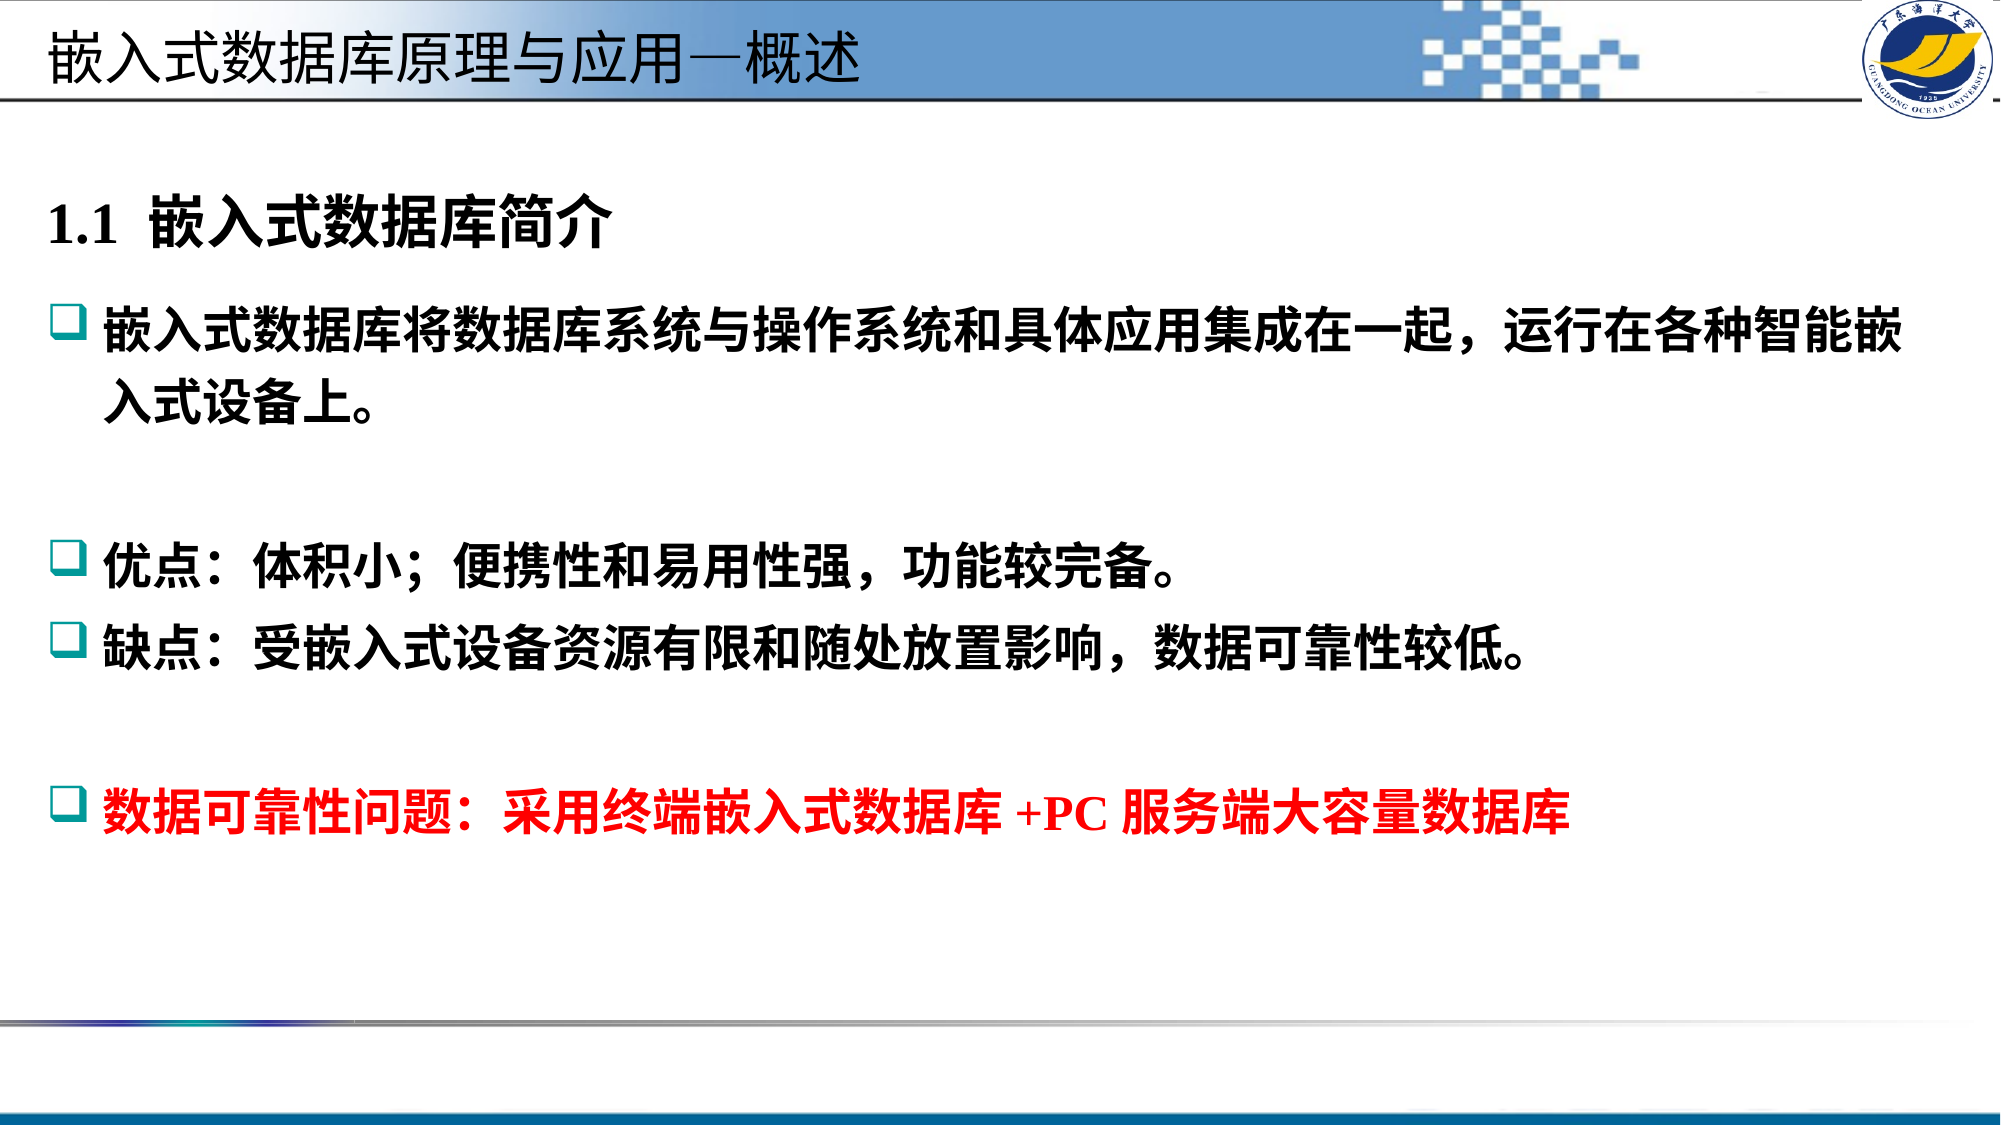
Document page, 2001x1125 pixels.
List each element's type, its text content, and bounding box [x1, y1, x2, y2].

list 嵌入式数据库将数据库系统与操作系统和具体应用集成在一起，运行在各种智能嵌入式设备上。 优点：体积小；便携性和易用性强，功能较完备。 缺点：受嵌入式设备资源有限和随处放置影响，数据可靠性较低。 数据可靠性问题：采用终端嵌入式数据库+PC服务端大容量数据库 [31, 278, 1934, 953]
picture [0, 0, 2001, 1115]
title [7, 4, 1808, 99]
text_box 1.1 嵌入式数据库简介 [31, 172, 1832, 267]
text_box 嵌入式数据库原理与应用—概述 [31, 13, 1142, 99]
